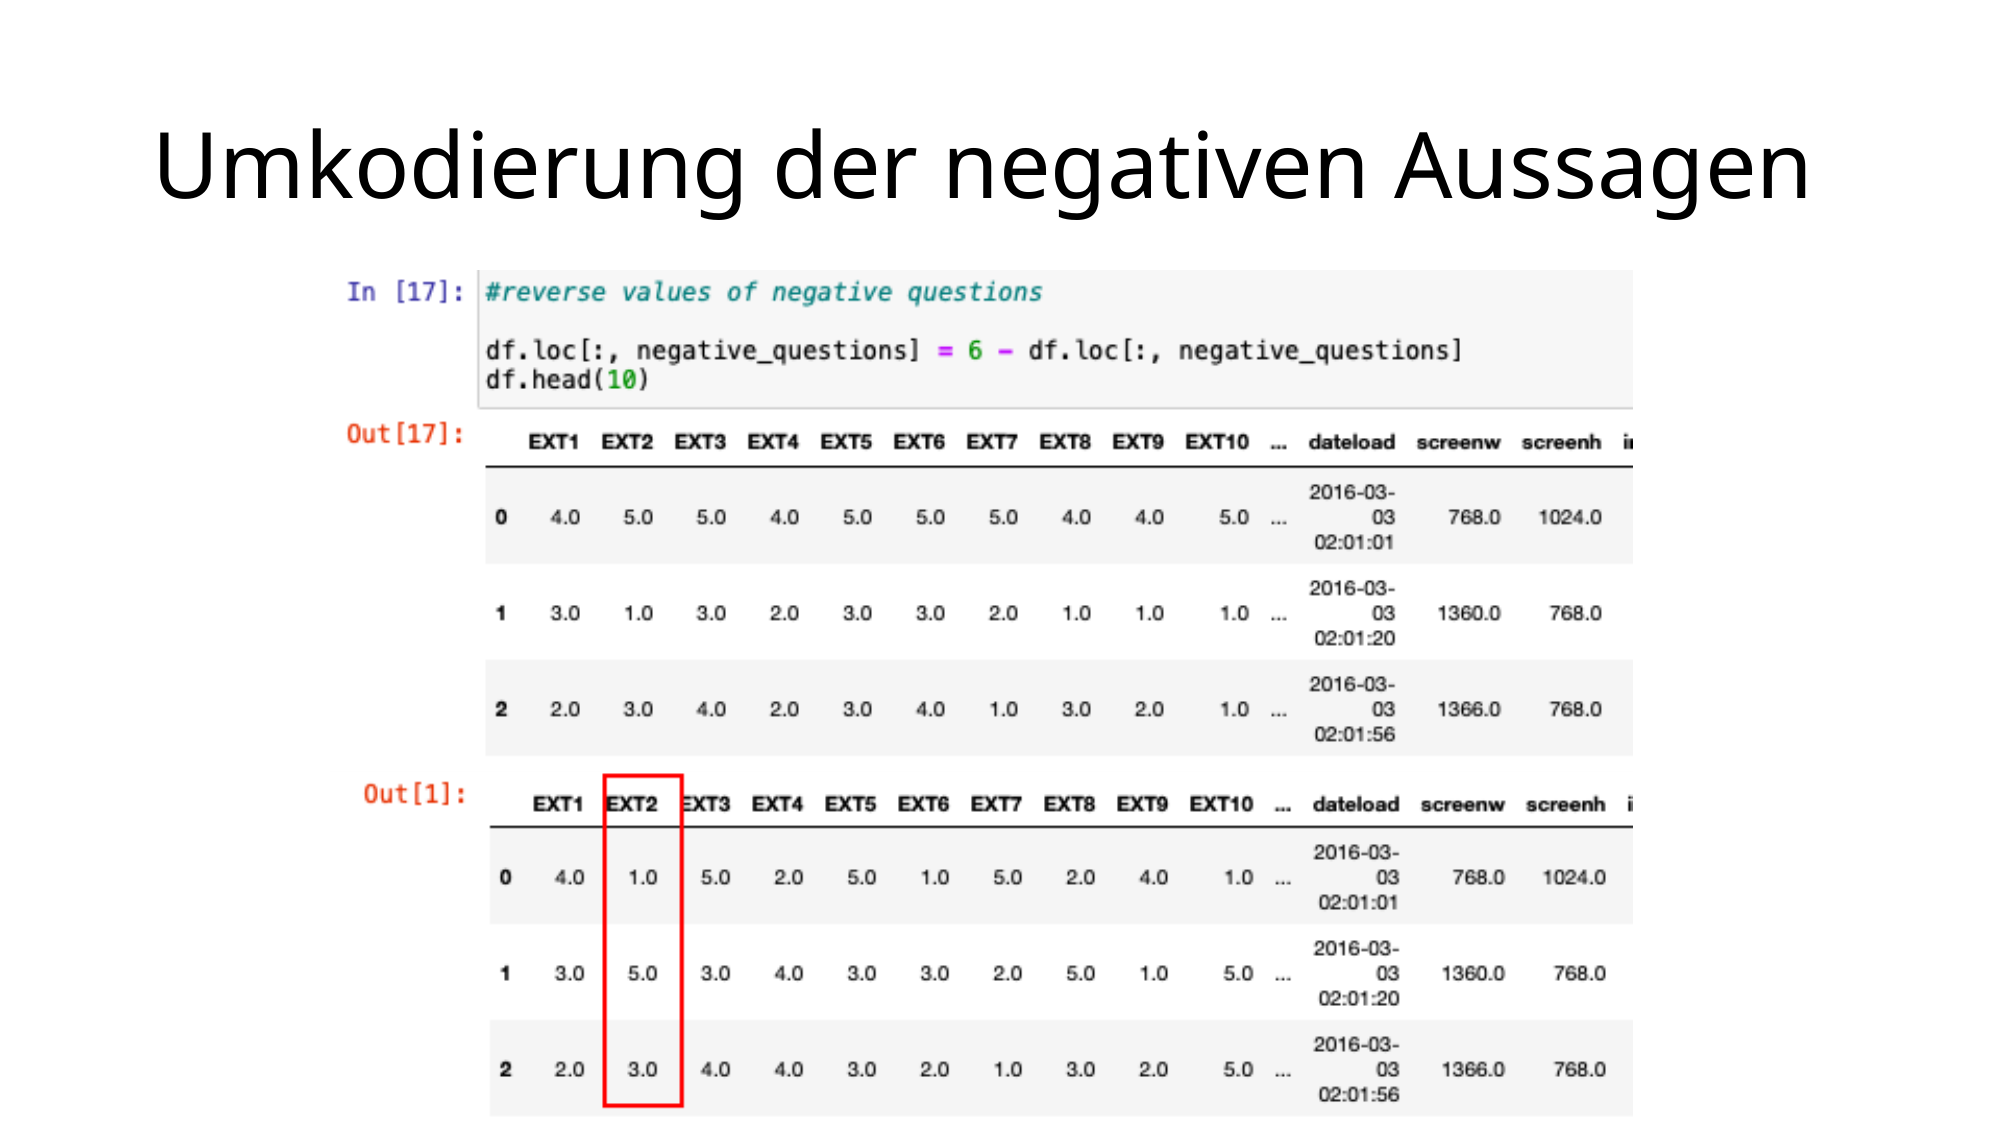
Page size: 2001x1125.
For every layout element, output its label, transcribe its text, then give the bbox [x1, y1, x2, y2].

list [311, 270, 1633, 771]
title Umkodierung der negativen Aussagen [137, 59, 1863, 278]
picture [330, 770, 1633, 1125]
